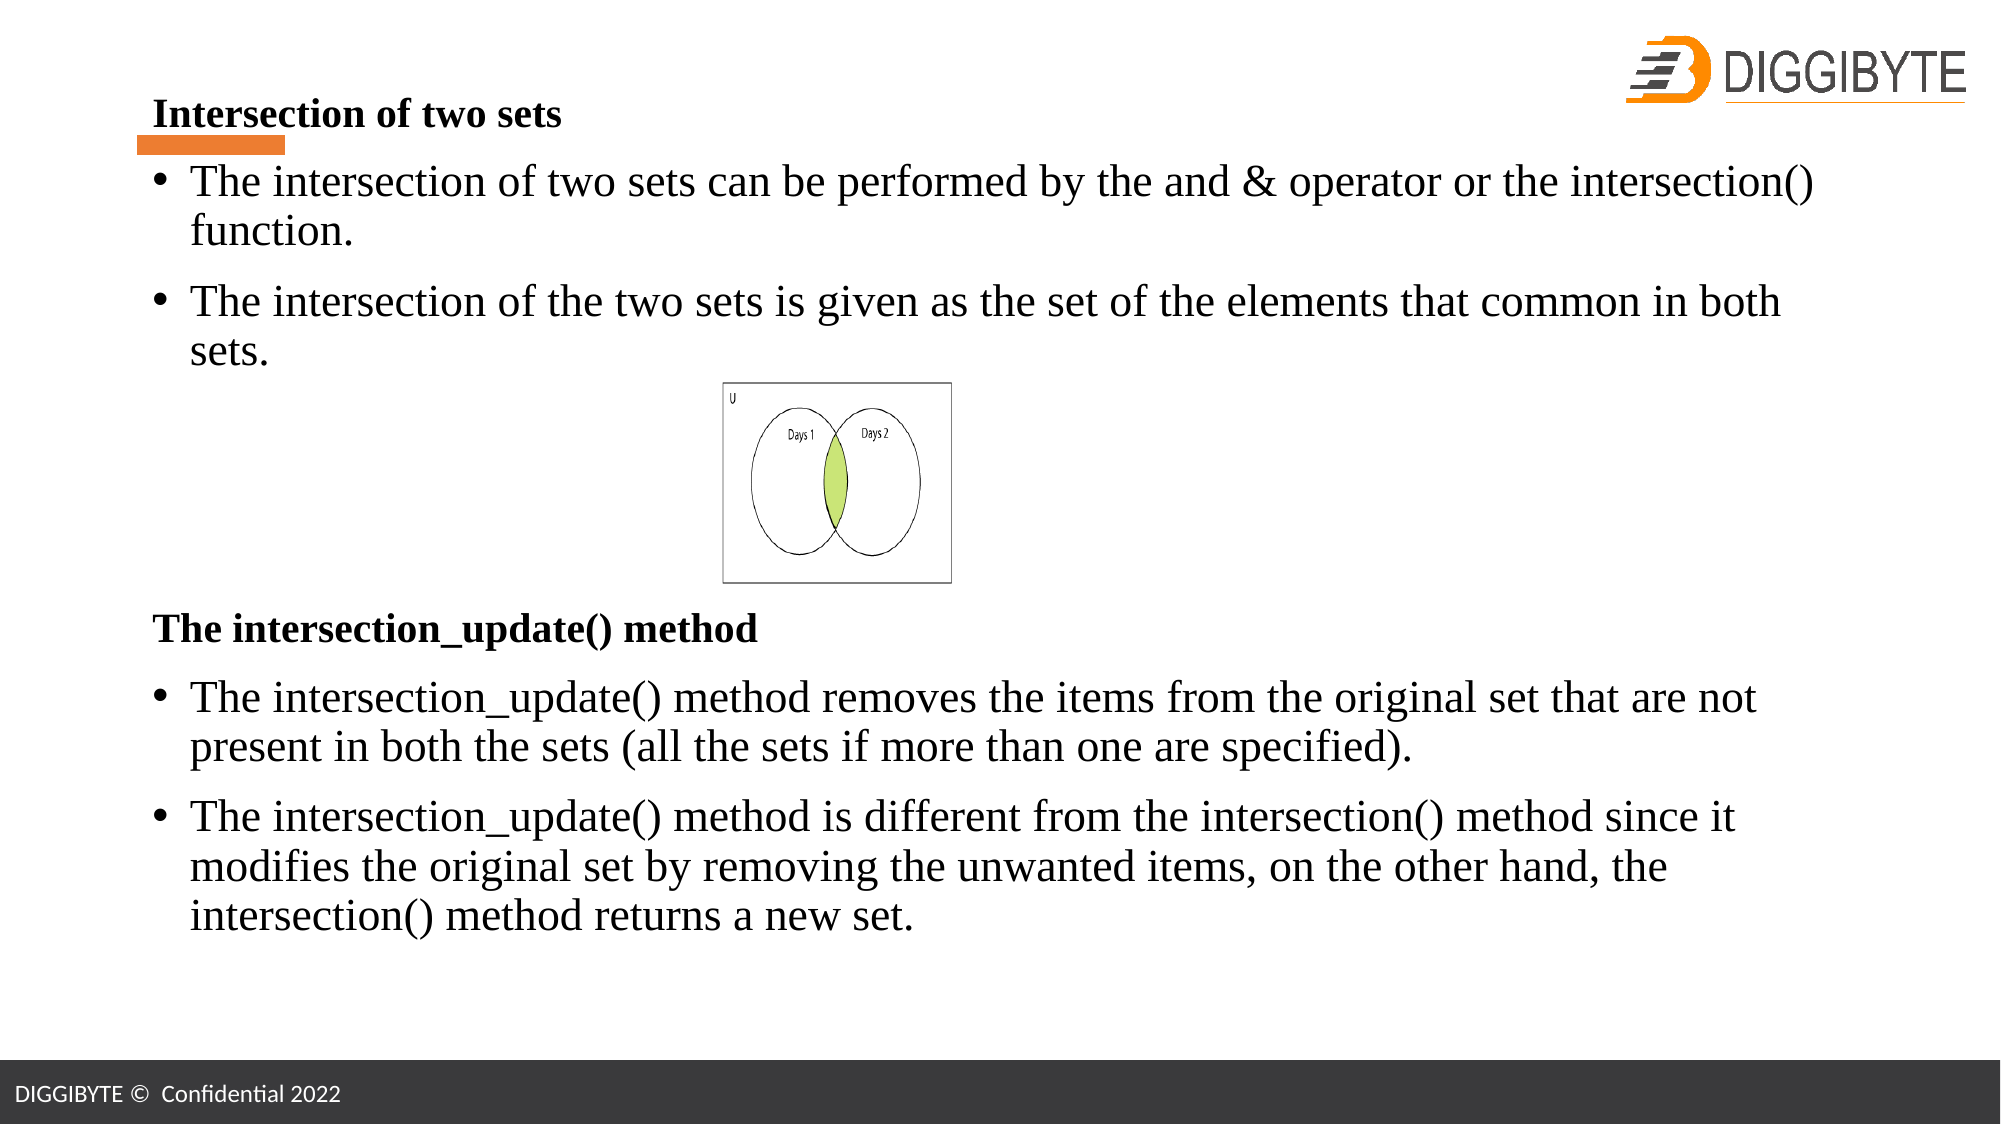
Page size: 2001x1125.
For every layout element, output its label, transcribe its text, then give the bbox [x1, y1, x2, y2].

picture [715, 366, 960, 600]
picture [1594, 0, 1986, 180]
list Intersection of two sets The intersection of two sets can be performed by the and & operator or the intersection() function. The intersection of the two sets is given as the set of the elements that common in both sets. The intersection_update() method The intersection_update() method removes the items from the original set that are not present in both the sets (all the sets if more than one are specified). The intersection_update() method is different from the intersection() method since it modifies the original set by removing the unwanted items, on the other hand, the intersection() method returns a new set. [137, 83, 1863, 1048]
